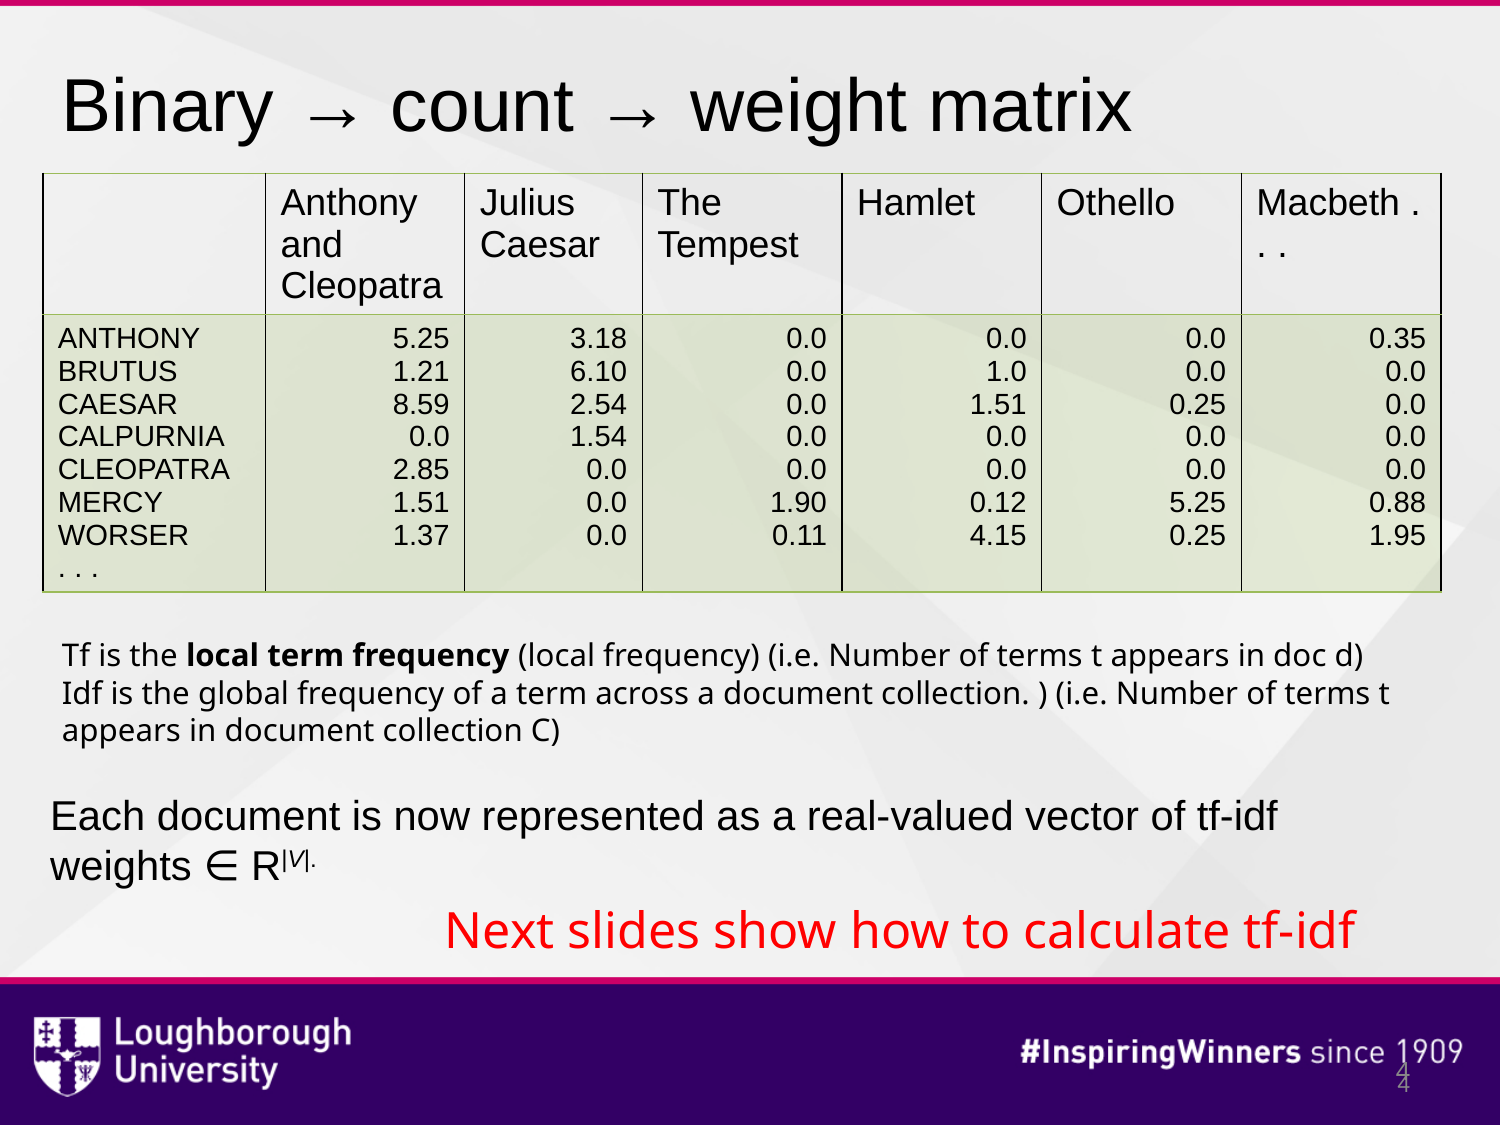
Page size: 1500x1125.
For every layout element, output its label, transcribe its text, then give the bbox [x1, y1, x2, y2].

table_cell 0.0 1.0 1.51 0.0 0.0 0.12 4.15 [843, 315, 1041, 591]
table_cell 5.25 1.21 8.59 0.0 2.85 1.51 1.37 [266, 315, 464, 591]
table_cell 3.18 6.10 2.54 1.54 0.0 0.0 0.0 [465, 315, 642, 591]
text_box Tf is the local term frequency (local frequency) (i.e. Number of terms t appears in doc d) Idf is the global frequency of a term across a document collection. ) (i.e. Number of terms t appears in document collection C) [46, 628, 1454, 793]
table_header Othello [1042, 174, 1241, 314]
table_cell 0.0 0.0 0.0 0.0 0.0 1.90 0.11 [643, 315, 841, 591]
table_header Macbeth . . . [1242, 174, 1440, 314]
picture [0, 0, 1500, 1125]
table_header Anthony and Cleopatra [266, 174, 464, 314]
table_cell 0.35 0.0 0.0 0.0 0.0 0.88 1.95 [1242, 315, 1440, 591]
table_cell 0.0 0.0 0.25 0.0 0.0 5.25 0.25 [1042, 315, 1241, 591]
table_header Hamlet [843, 174, 1041, 314]
table_header The Tempest [643, 174, 841, 314]
text_box Next slides show how to calculate tf-idf [429, 890, 1442, 966]
text_box Binary → count → weight matrix [46, 41, 1454, 154]
text_box Each document is now represented as a real-valued vector of tf-idf weights ∈ R|V|. [35, 781, 1442, 929]
table_cell ANTHONY BRUTUS CAESAR CALPURNIA CLEOPATRA MERCY WORSER . . . [44, 315, 265, 591]
table_header Julius Caesar [465, 174, 642, 314]
text_box [1253, 0, 1406, 50]
table_header [44, 174, 265, 314]
slide_number ‹#› [1074, 1042, 1425, 1103]
